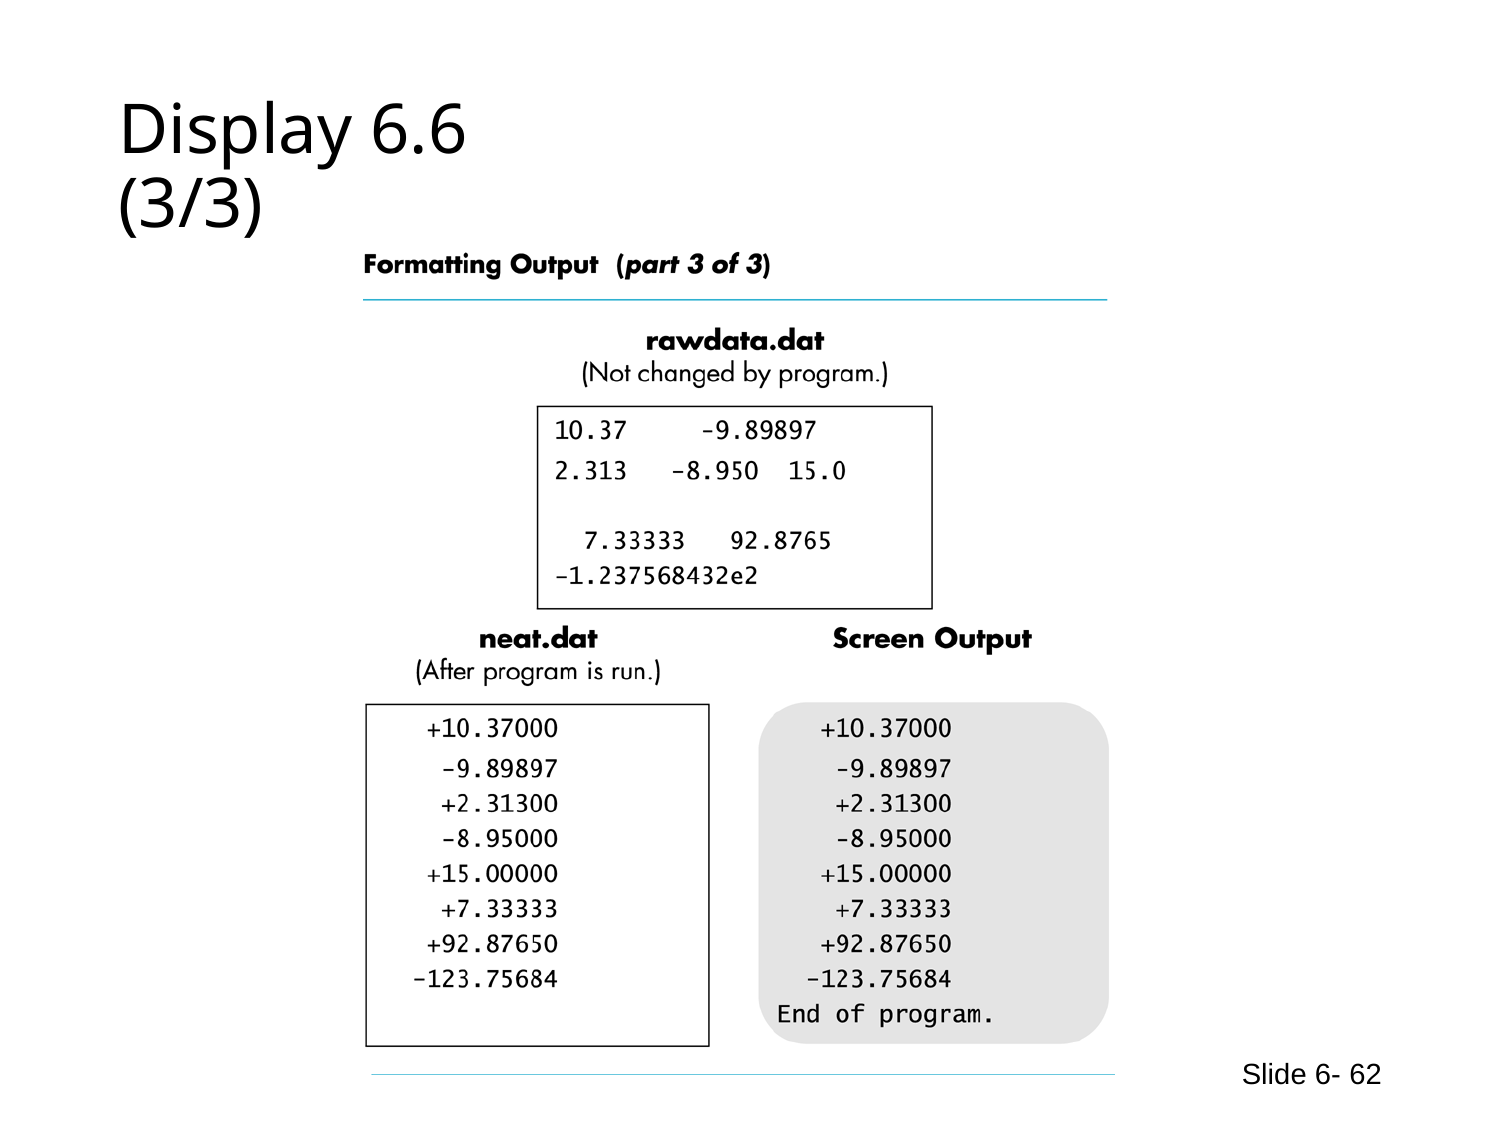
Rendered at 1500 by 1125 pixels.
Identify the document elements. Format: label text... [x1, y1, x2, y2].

title Display 6.6 (3/3) [103, 59, 1397, 278]
slide_number Slide 6- 62 [1059, 1042, 1397, 1103]
picture [362, 248, 1115, 1075]
